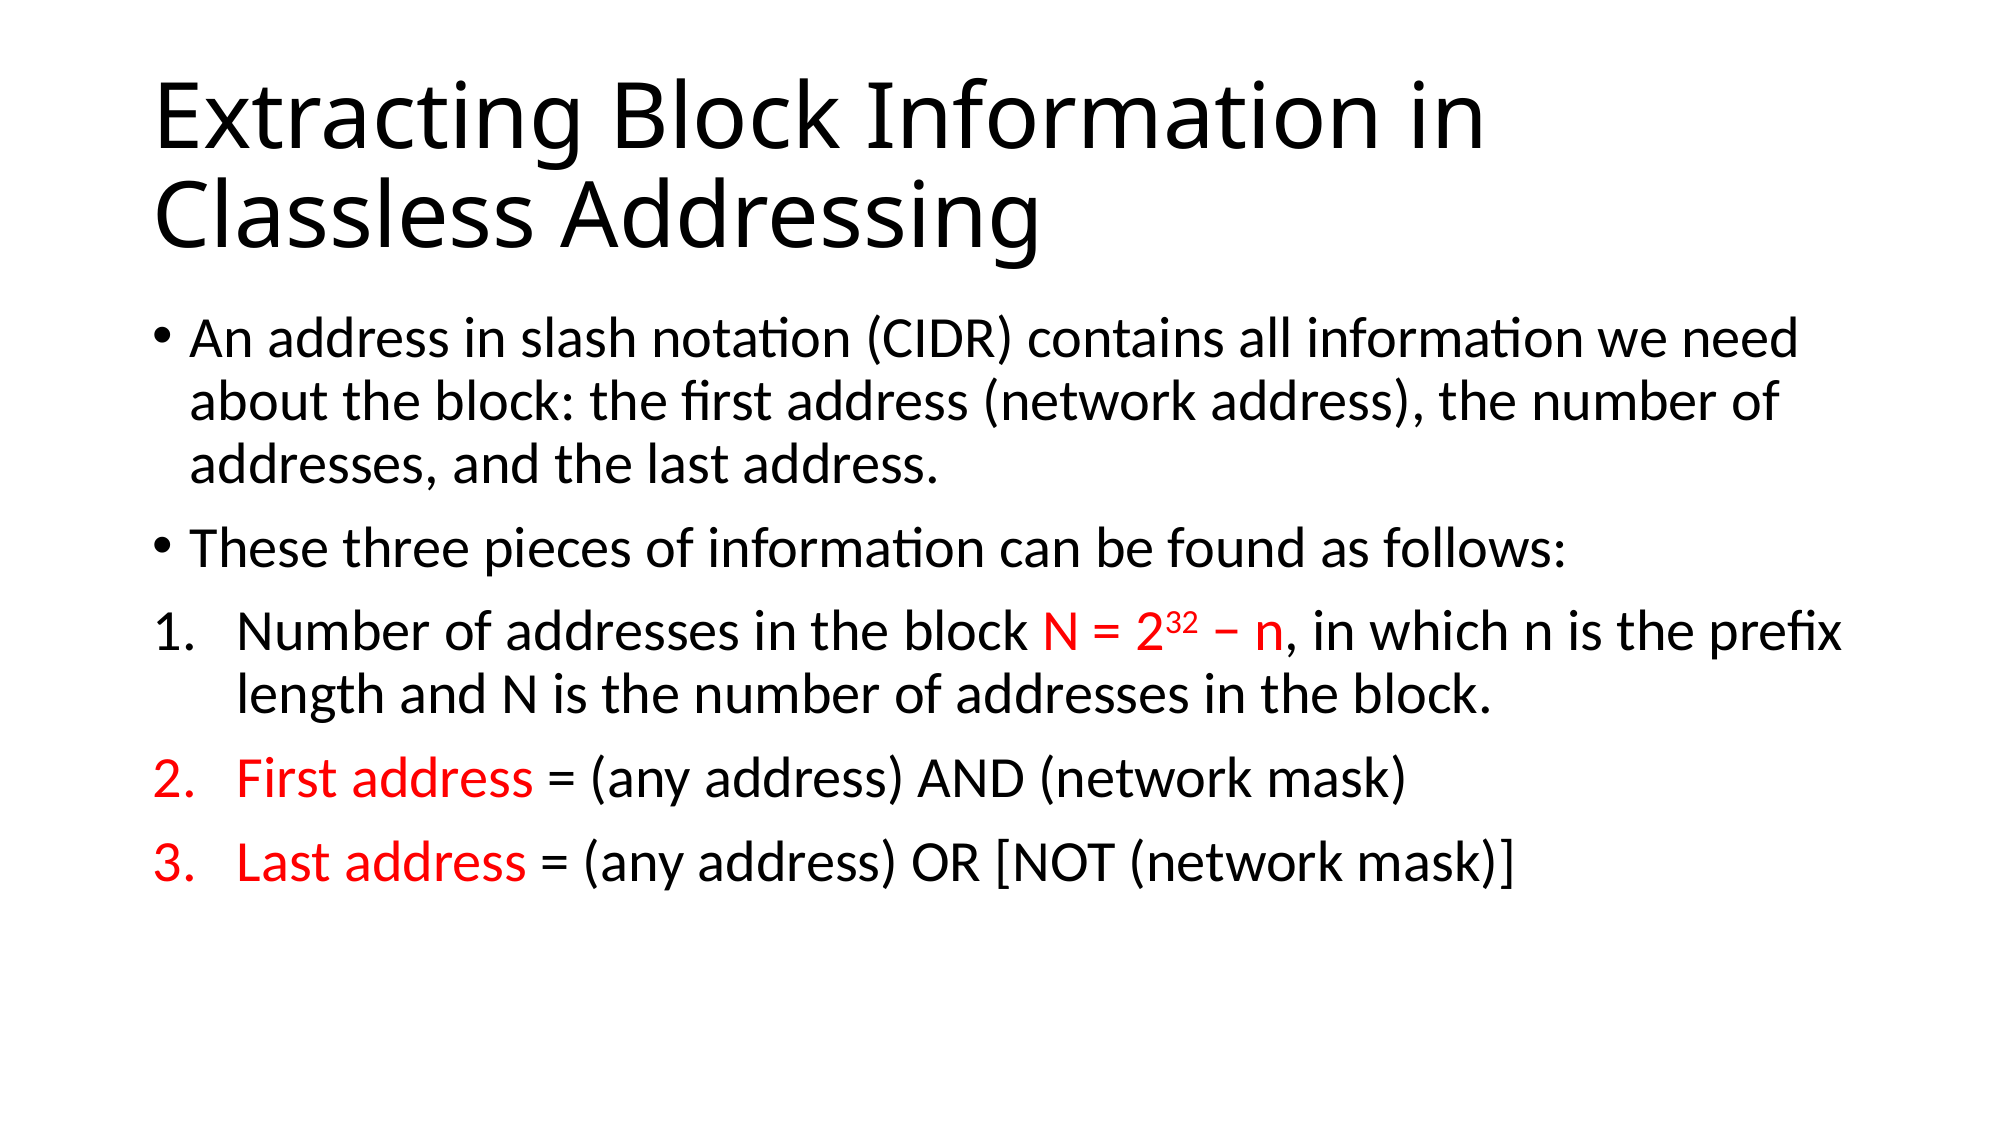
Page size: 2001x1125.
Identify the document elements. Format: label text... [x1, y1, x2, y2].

title Extracting Block Information in Classless Addressing [137, 59, 1863, 278]
list An address in slash notation (CIDR) contains all information we need about the block: the first address (network address), the number of addresses, and the last address. These three pieces of information can be found as follows: Number of addresses in the block N = 232 − n, in which n is the prefix length and N is the number of addresses in the block. First address = (any address) AND (network mask) Last address = (any address) OR [NOT (network mask)] [137, 299, 1863, 1014]
